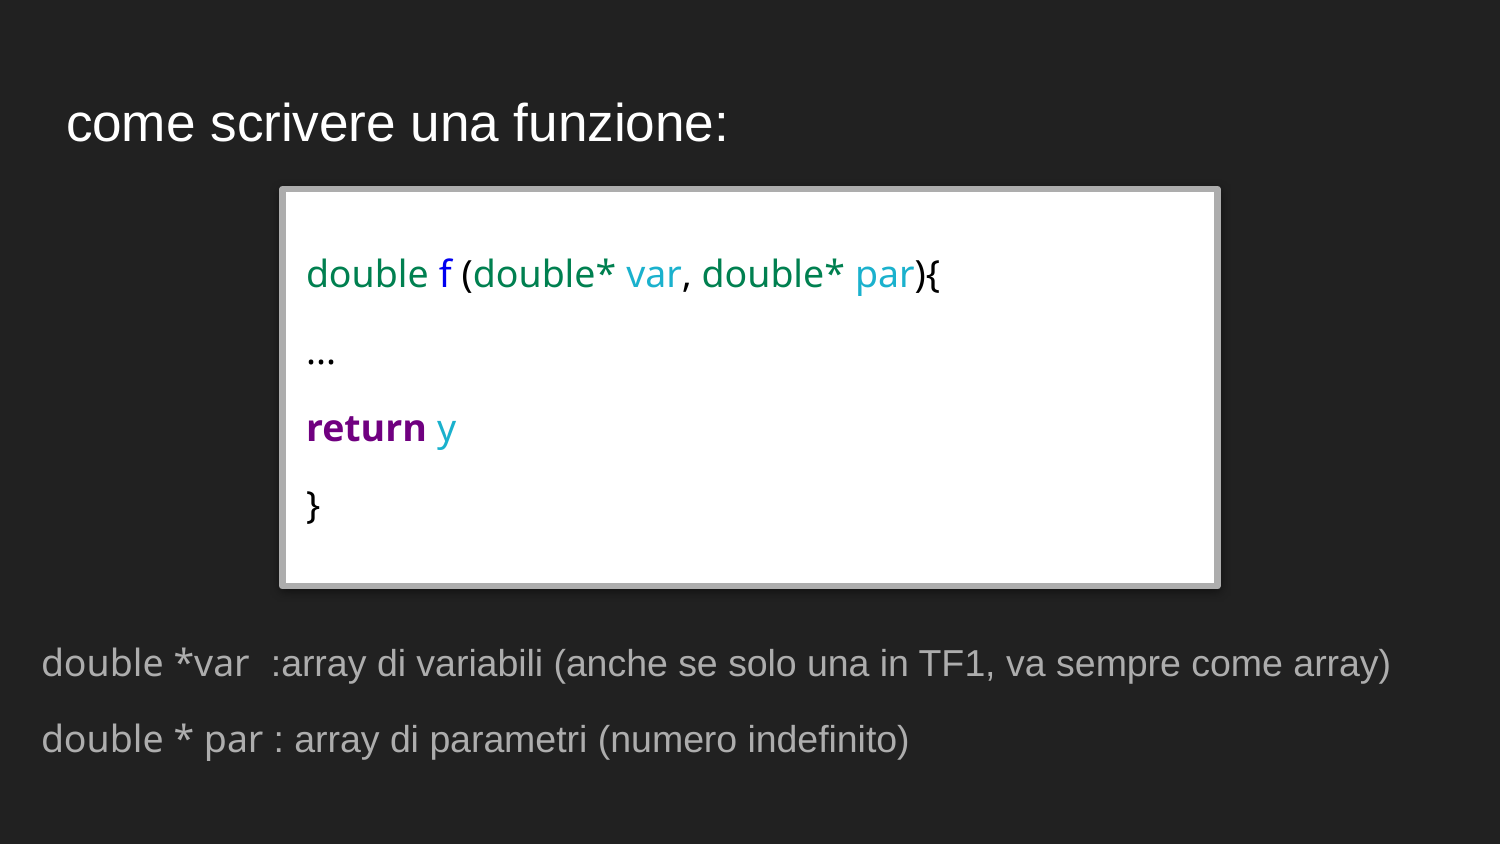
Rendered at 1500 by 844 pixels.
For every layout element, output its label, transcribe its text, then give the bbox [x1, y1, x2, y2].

title come scrivere una funzione: [51, 72, 1449, 167]
text_box double f (double* var, double* par){ ... return y } [282, 188, 1218, 587]
list double *var :array di variabili (anche se solo una in TF1, va sempre come array) double * par : array di parametri (numero indefinito) [26, 616, 1469, 844]
